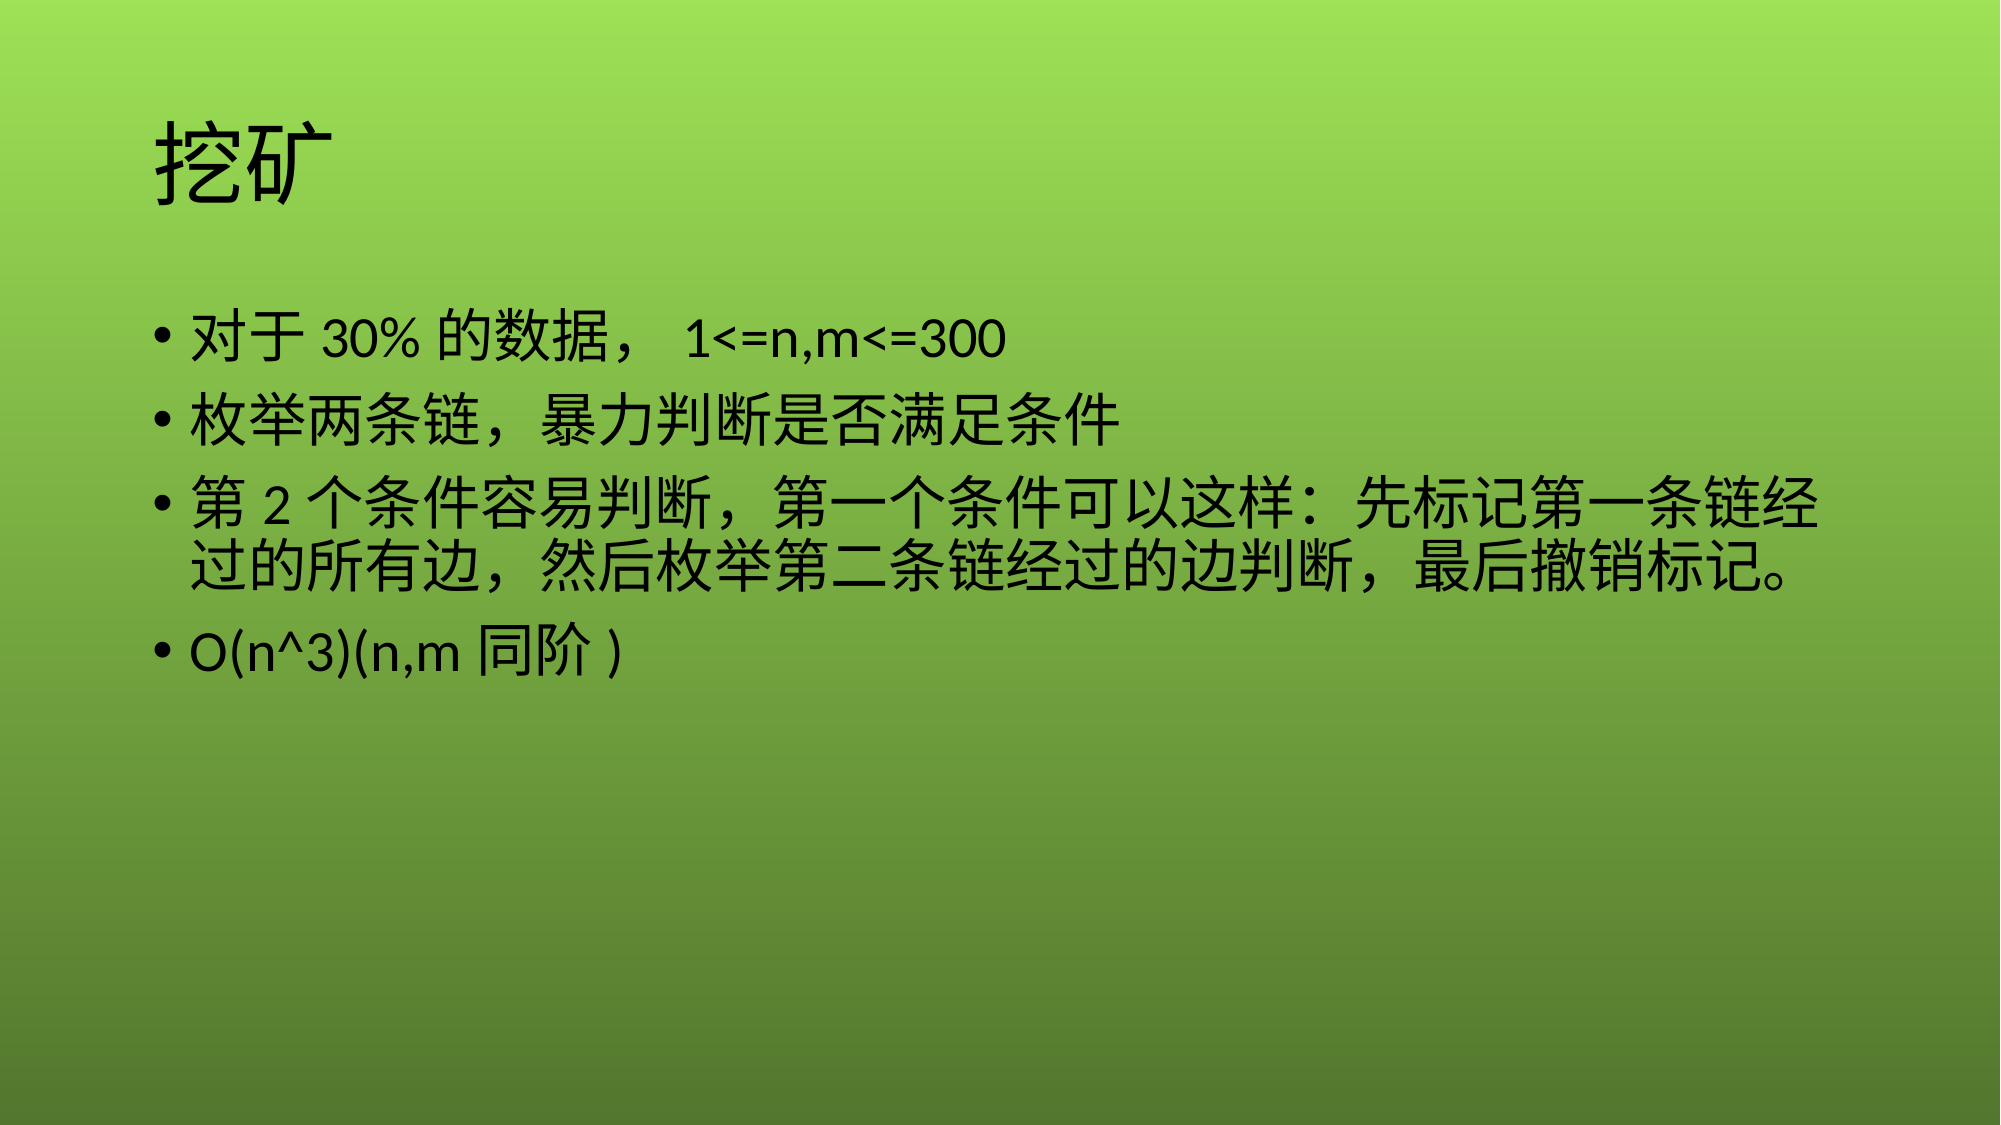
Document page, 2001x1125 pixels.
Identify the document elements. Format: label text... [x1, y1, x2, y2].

list 对于30%的数据，1<=n,m<=300 枚举两条链，暴力判断是否满足条件 第2个条件容易判断，第一个条件可以这样：先标记第一条链经过的所有边，然后枚举第二条链经过的边判断，最后撤销标记。 O(n^3)(n,m同阶) [137, 299, 1863, 1014]
title 挖矿 [137, 59, 1863, 278]
